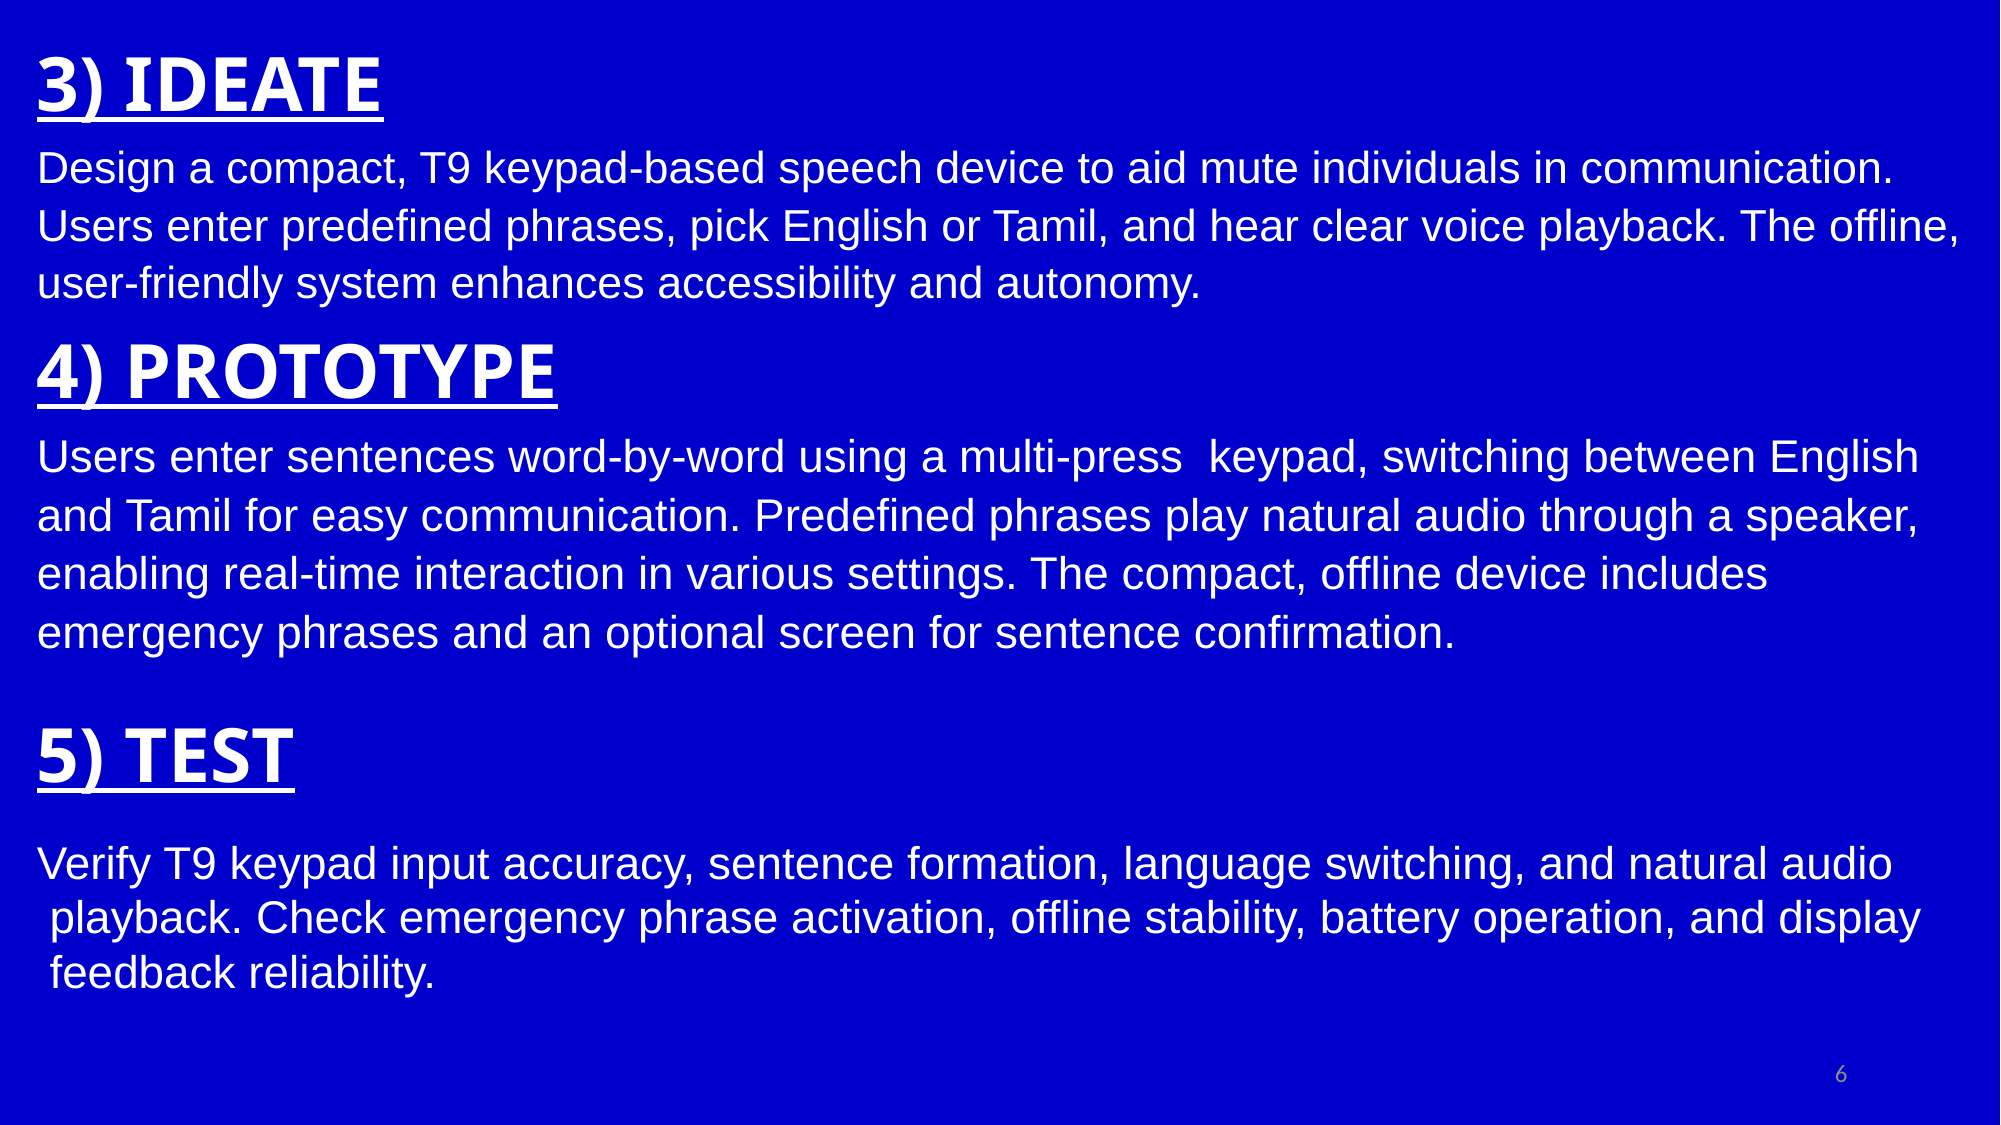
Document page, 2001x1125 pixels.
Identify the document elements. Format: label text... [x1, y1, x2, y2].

subtitle 3) IDEATE Design a compact, T9 keypad-based speech device to aid mute individuals in communication. Users enter predefined phrases, pick English or Tamil, and hear clear voice playback. The offline, user-friendly system enhances accessibility and autonomy. 4) PROTOTYPE Users enter sentences word-by-word using a multi-press keypad, switching between English and Tamil for easy communication. Predefined phrases play natural audio through a speaker, enabling real-time interaction in various settings. The compact, offline device includes emergency phrases and an optional screen for sentence confirmation. 5) TEST Verify T9 keypad input accuracy, sentence formation, language switching, and natural audio playback. Check emergency phrase activation, offline stability, battery operation, and display feedback reliability. [21, 22, 2000, 1070]
slide_number 6 [1412, 1042, 1863, 1103]
